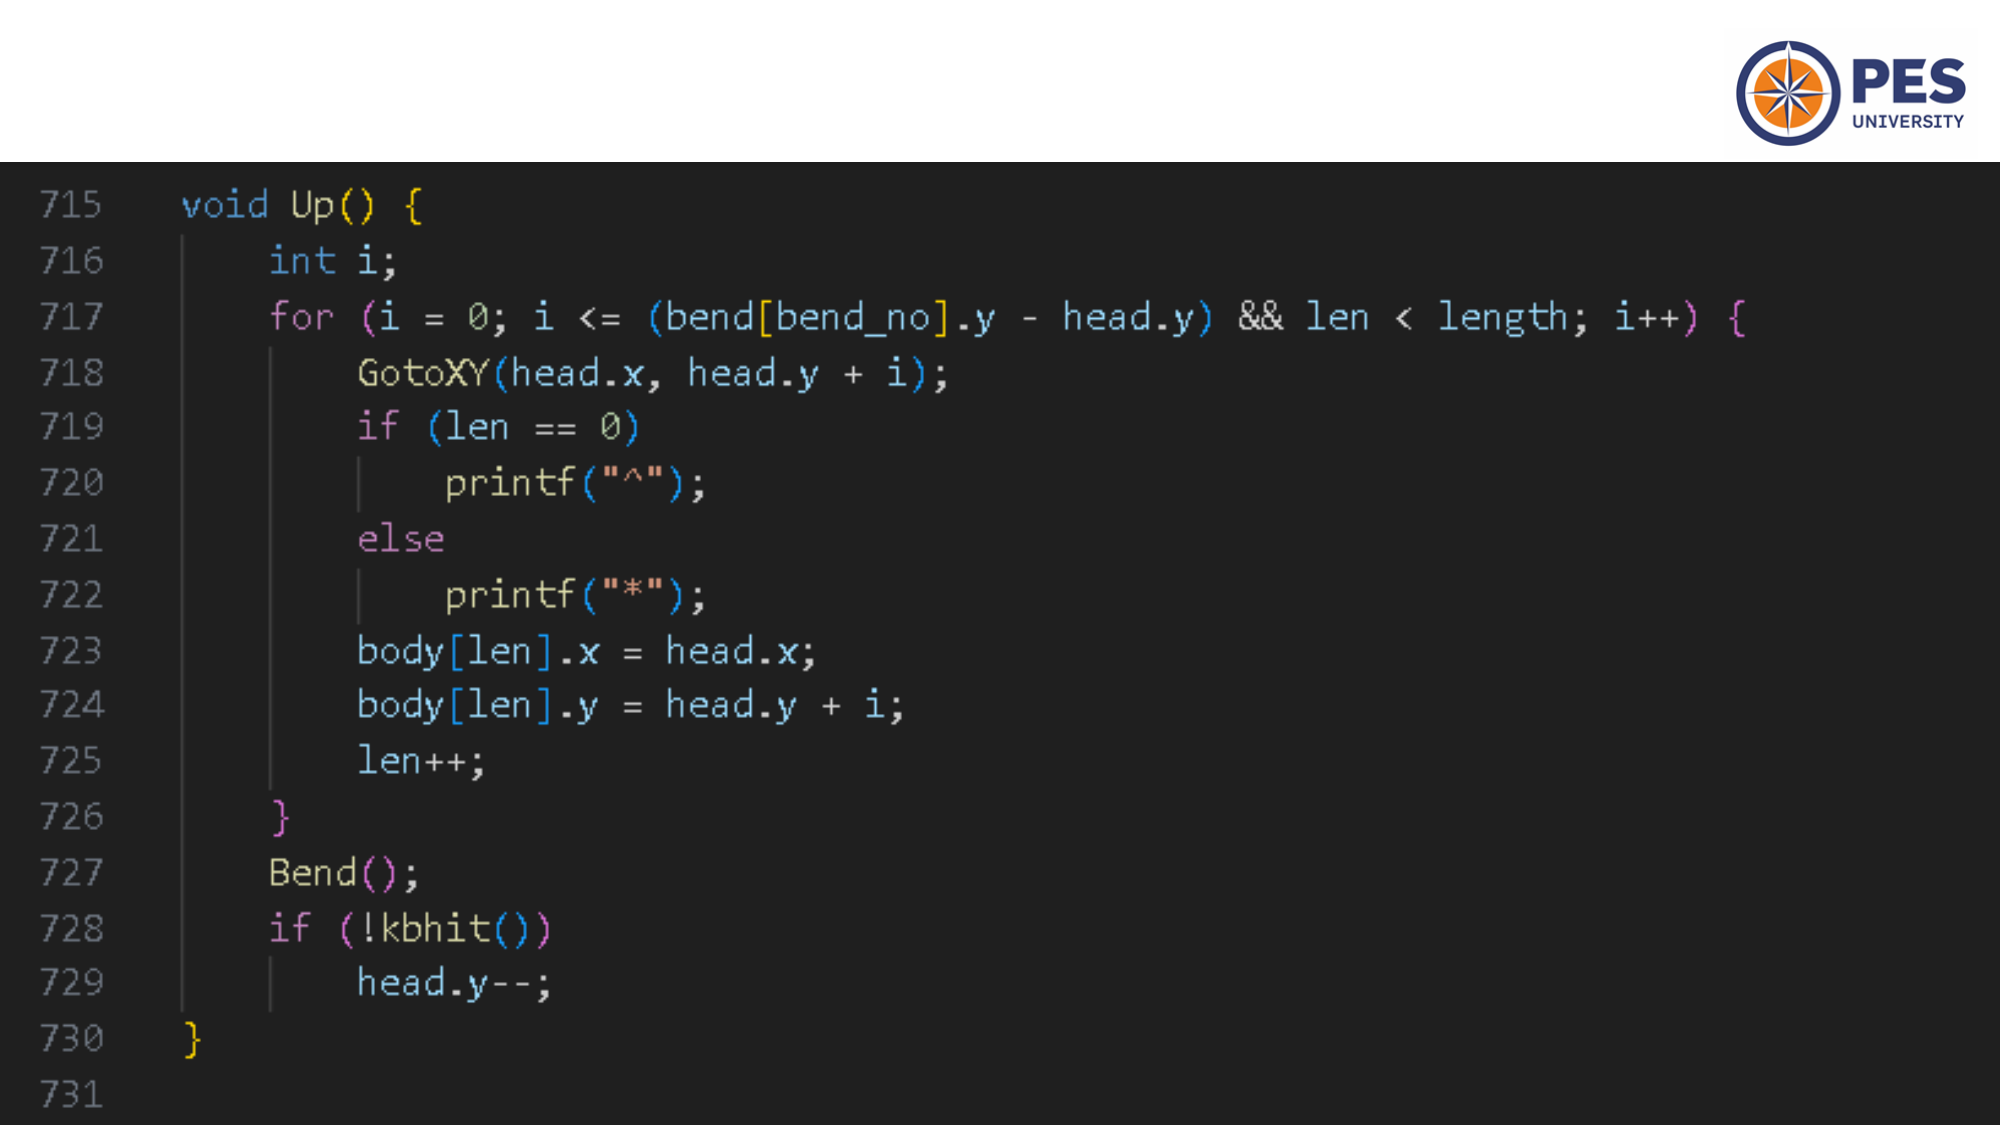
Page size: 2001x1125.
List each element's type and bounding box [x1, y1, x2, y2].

picture [0, 162, 2000, 1125]
picture [1724, 28, 1978, 159]
